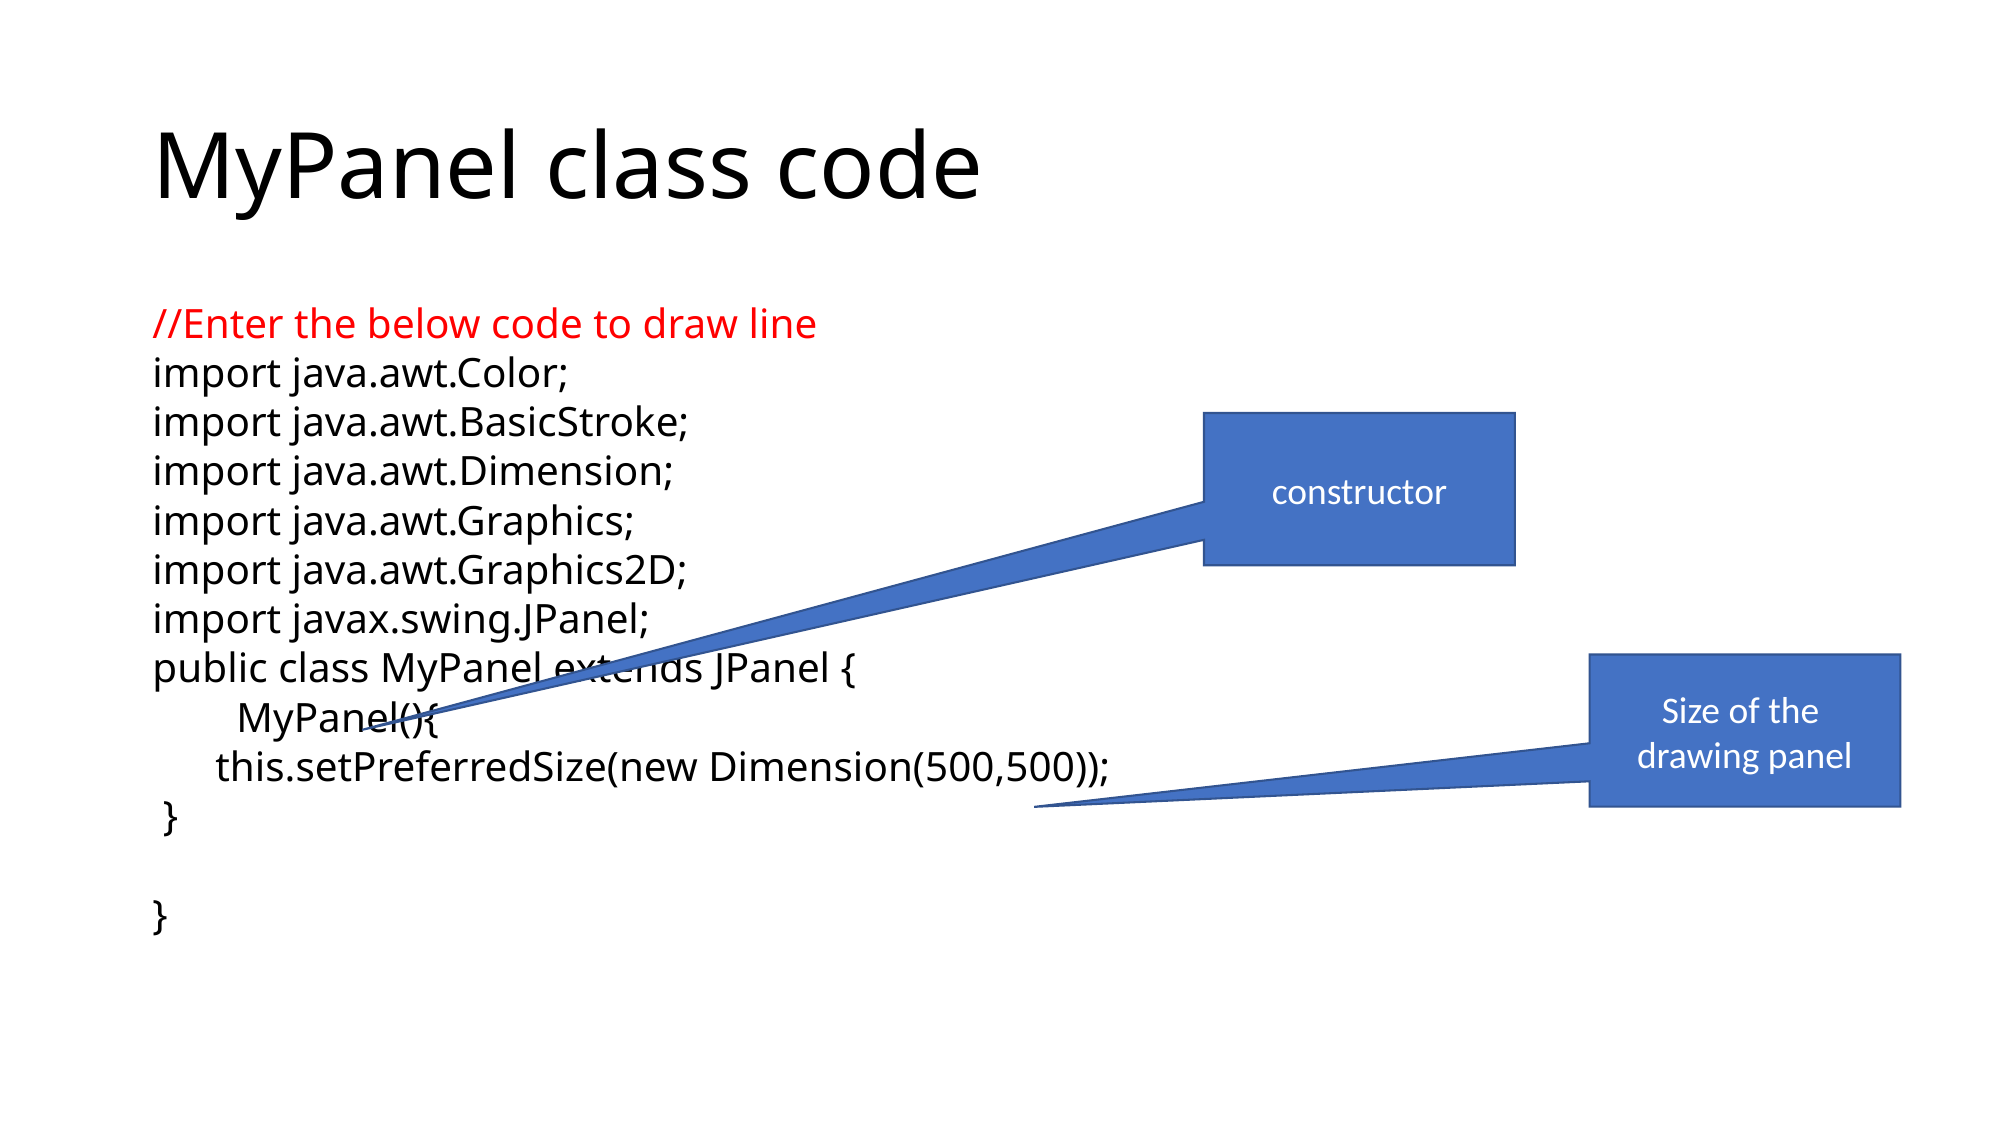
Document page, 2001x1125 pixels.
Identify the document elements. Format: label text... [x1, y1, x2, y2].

text_box Size of the drawing panel [1033, 653, 1902, 808]
list //Enter the below code to draw line import java.awt.Color; import java.awt.BasicStroke; import java.awt.Dimension; import java.awt.Graphics; import java.awt.Graphics2D; import javax.swing.JPanel; public class MyPanel extends JPanel { MyPanel(){ this.setPreferredSize(new Dimension(500,500)); } } [137, 295, 1863, 1014]
title MyPanel class code [137, 59, 1863, 278]
text_box constructor [361, 411, 1516, 731]
